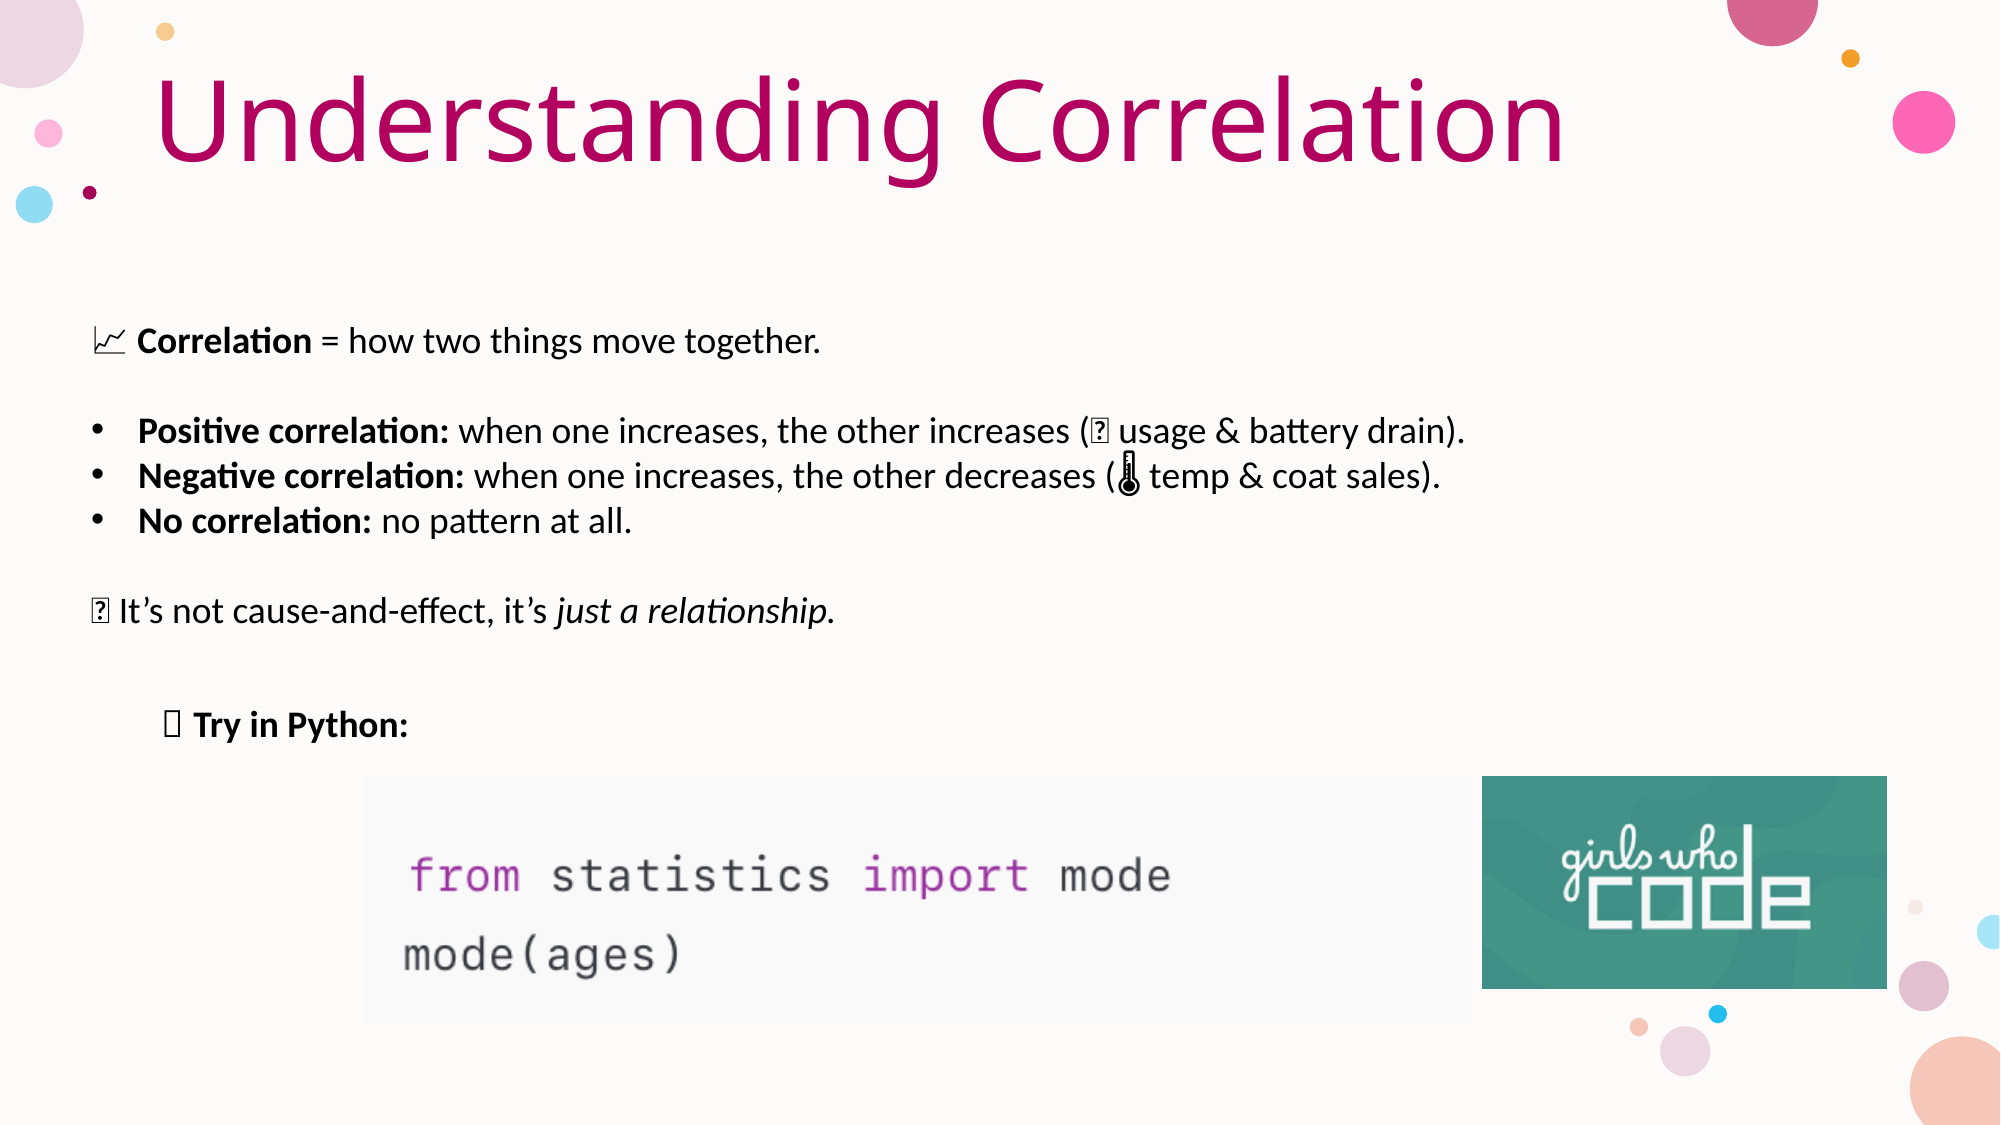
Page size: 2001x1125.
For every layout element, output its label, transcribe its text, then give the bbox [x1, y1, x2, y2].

text_box 📈 Correlation = how two things move together. Positive correlation: when one increases, the other increases (📱 usage & battery drain). Negative correlation: when one increases, the other decreases (🌡️ temp & coat sales). No correlation: no pattern at all. 🧠 It’s not cause-and-effect, it’s just a relationship. [76, 308, 1825, 639]
title Understanding Correlation [137, 16, 1887, 234]
text_box 🧩 Try in Python: [146, 692, 425, 753]
picture [364, 776, 1472, 1023]
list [1482, 776, 1887, 989]
